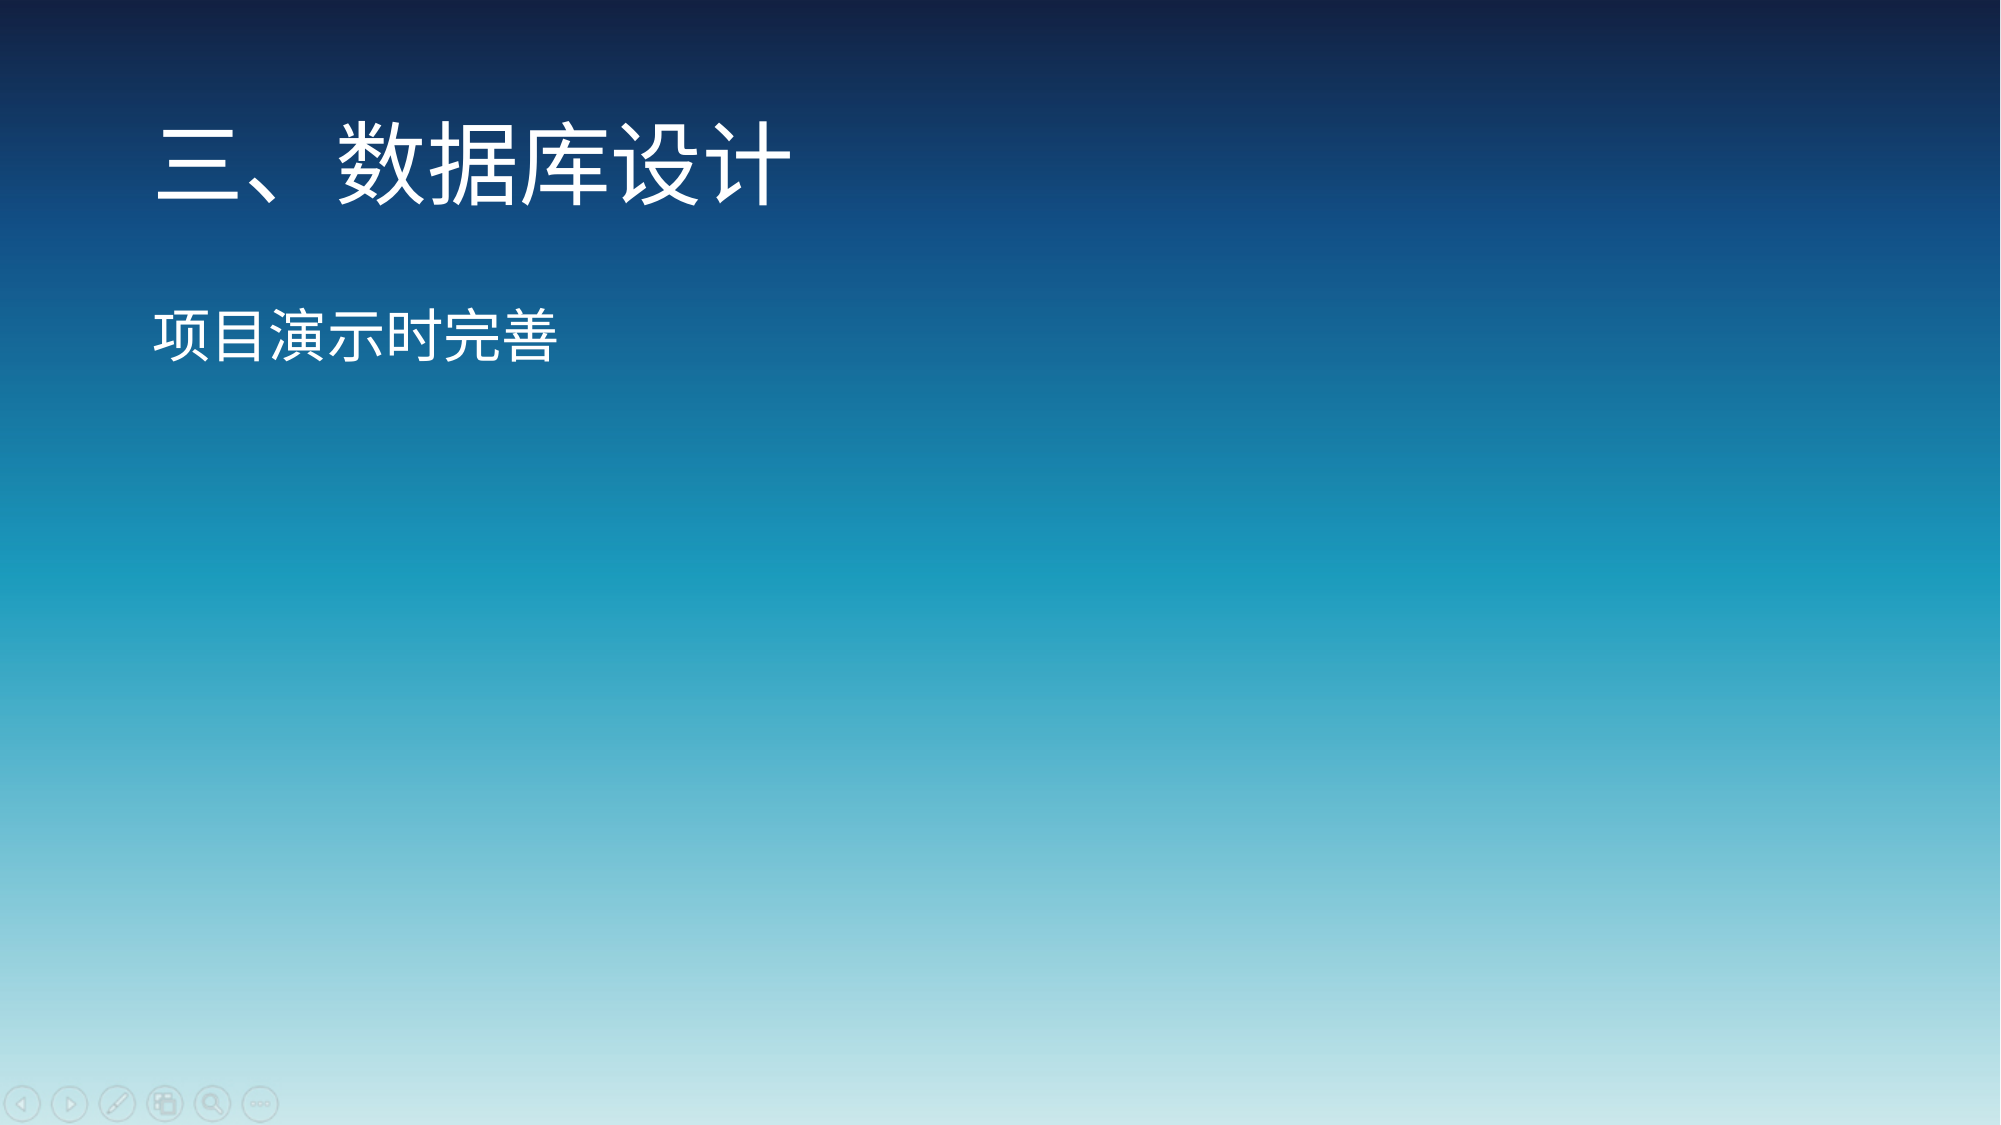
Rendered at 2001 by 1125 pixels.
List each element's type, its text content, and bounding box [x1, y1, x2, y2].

list 项目演示时完善 [137, 299, 1863, 1014]
picture [0, 0, 2001, 1125]
title 三、数据库设计 [137, 59, 1863, 278]
